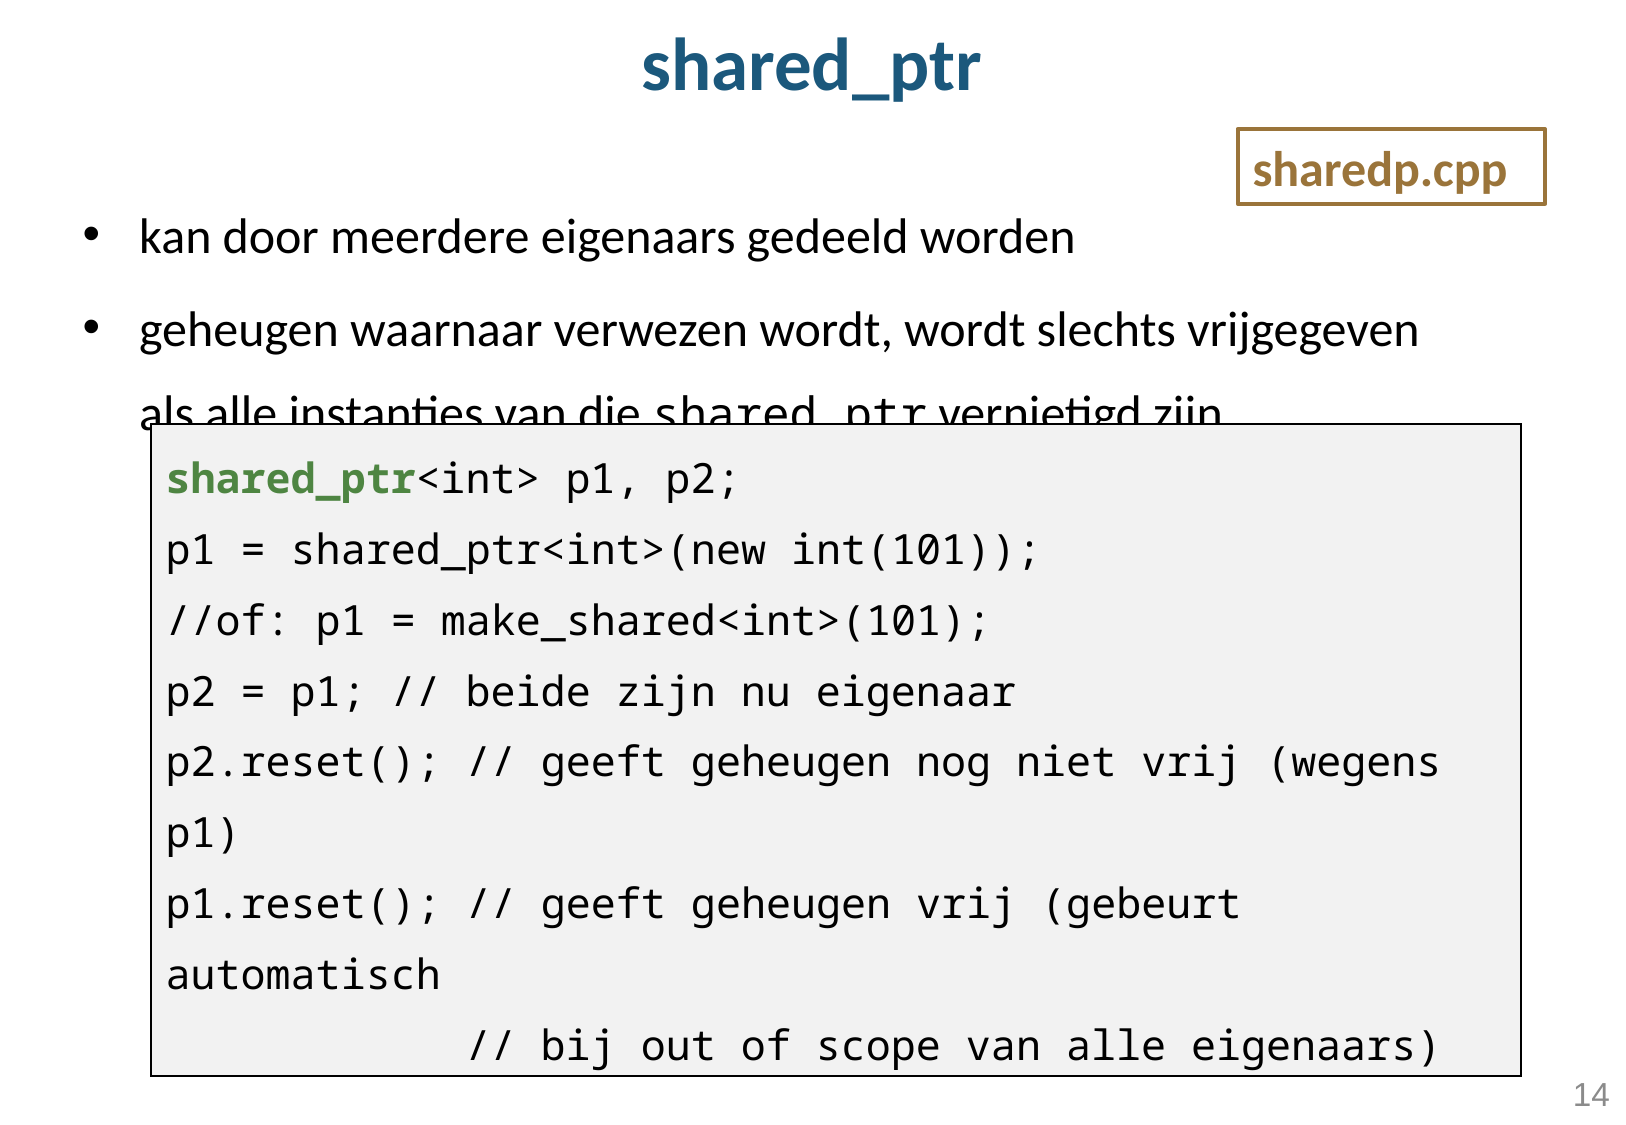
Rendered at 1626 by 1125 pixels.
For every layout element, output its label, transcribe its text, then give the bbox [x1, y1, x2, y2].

text_box sharedp.cpp [1237, 129, 1545, 204]
list kan door meerdere eigenaars gedeeld worden geheugen waarnaar verwezen wordt, wordt slechts vrijgegeven als alle instanties van die shared_ptr vernietigd zijn [67, 172, 1498, 961]
text_box shared_ptr<int> p1, p2; p1 = shared_ptr<int>(new int(101)); //of: p1 = make_shared<int>(101); p2 = p1; // beide zijn nu eigenaar p2.reset(); // geeft geheugen nog niet vrij (wegens p1) p1.reset(); // geeft geheugen vrij (gebeurt automatisch // bij out of scope van alle eigenaars) [150, 423, 1521, 1076]
text_box shared_ptr [0, 0, 1624, 129]
slide_number 14 [1245, 1063, 1625, 1124]
